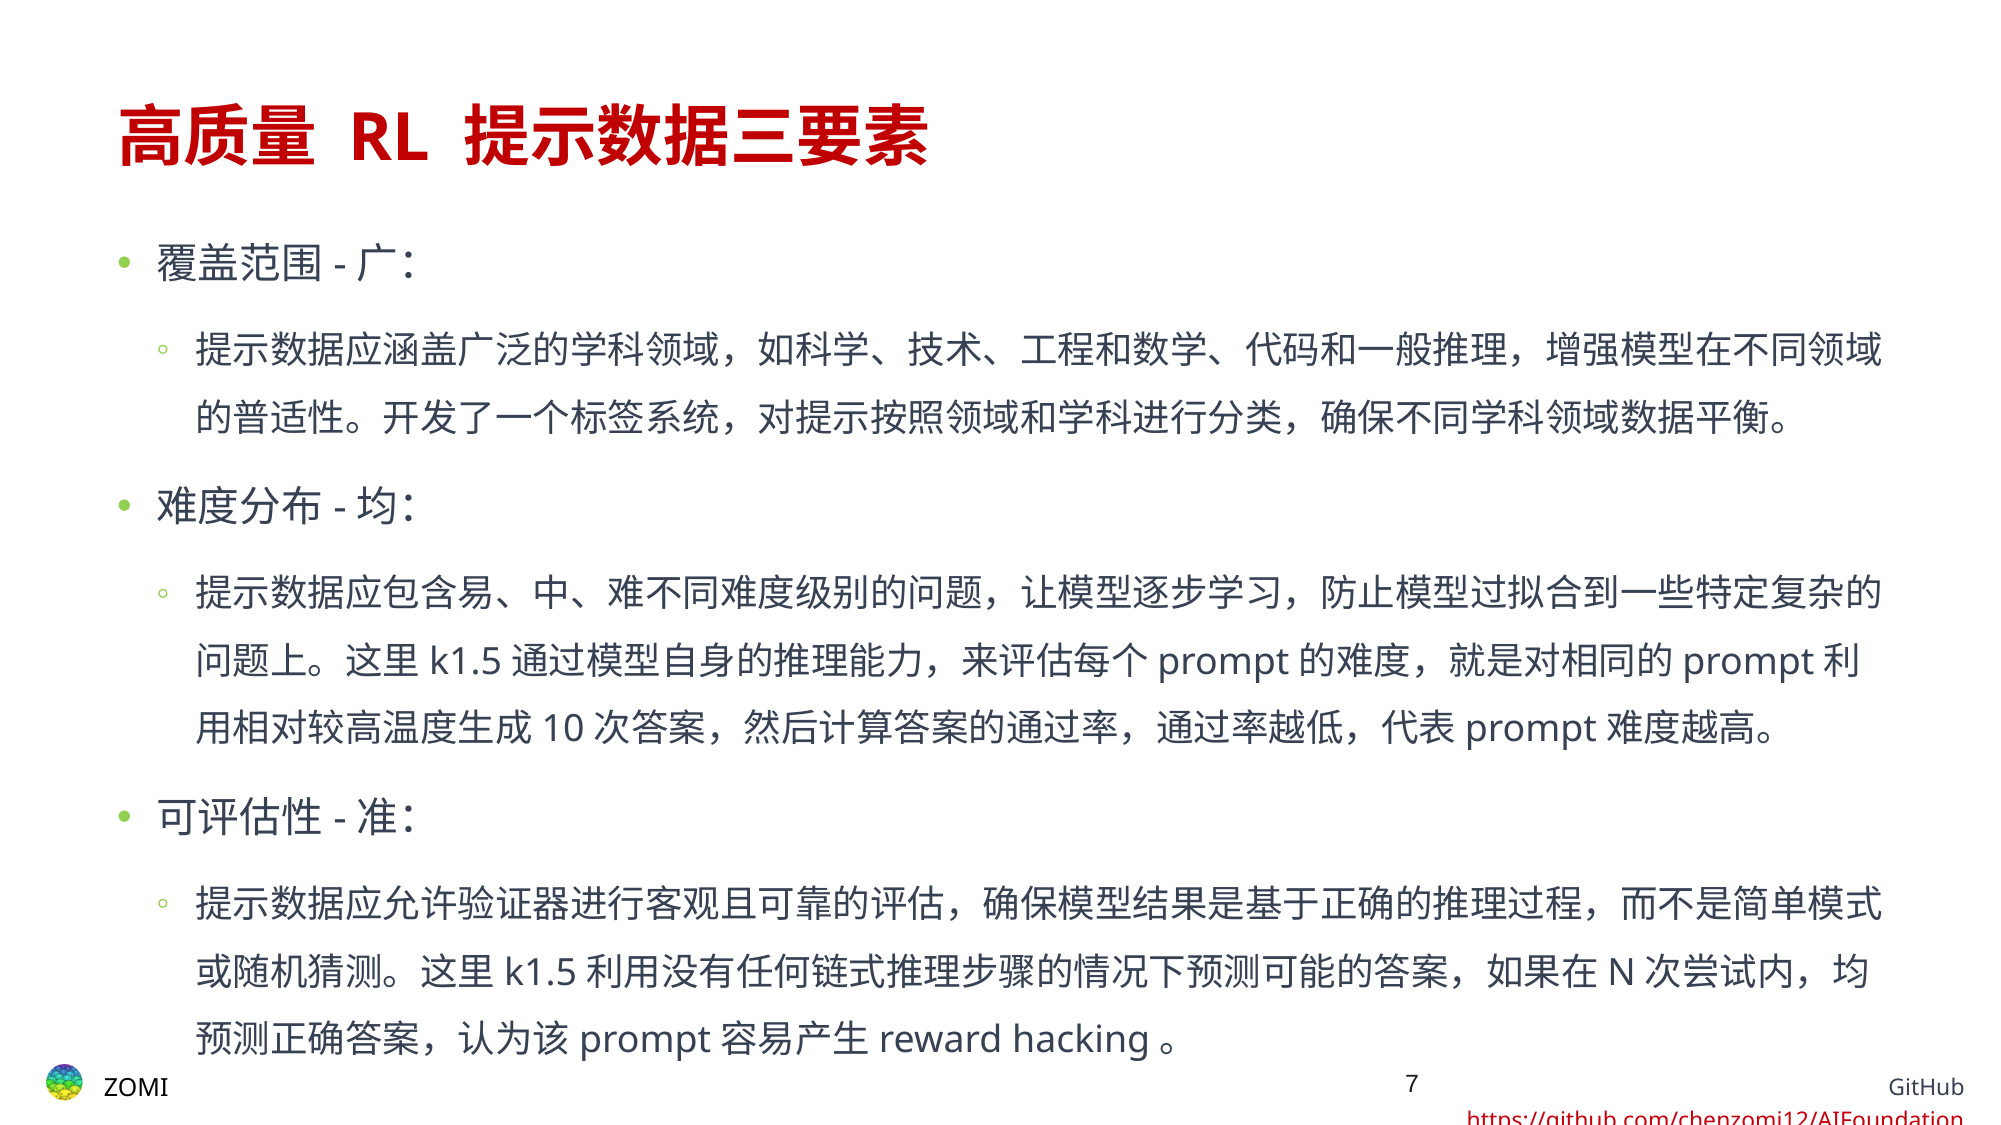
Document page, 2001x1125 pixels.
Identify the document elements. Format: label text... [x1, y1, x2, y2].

picture [47, 1065, 82, 1100]
list 覆盖范围-广： 提示数据应涵盖广泛的学科领域，如科学、技术、工程和数学、代码和一般推理，增强模型在不同领域的普适性。开发了一个标签系统，对提示按照领域和学科进行分类，确保不同学科领域数据平衡。 难度分布-均： 提示数据应包含易、中、难不同难度级别的问题，让模型逐步学习，防止模型过拟合到一些特定复杂的问题上。这里k1.5通过模型自身的推理能力，来评估每个prompt的难度，就是对相同的prompt利用相对较高温度生成10次答案，然后计算答案的通过率，通过率越低，代表prompt难度越高。 可评估性-准： 提示数据应允许验证器进行客观且可靠的评估，确保模型结果是基于正确的推理过程，而不是简单模式或随机猜测。这里k1.5利用没有任何链式推理步骤的情况下预测可能的答案，如果在N次尝试内，均预测正确答案，认为该prompt容易产生reward hacking。 [102, 204, 1901, 1043]
title 高质量 RL 提示数据三要素 [102, 85, 1901, 183]
